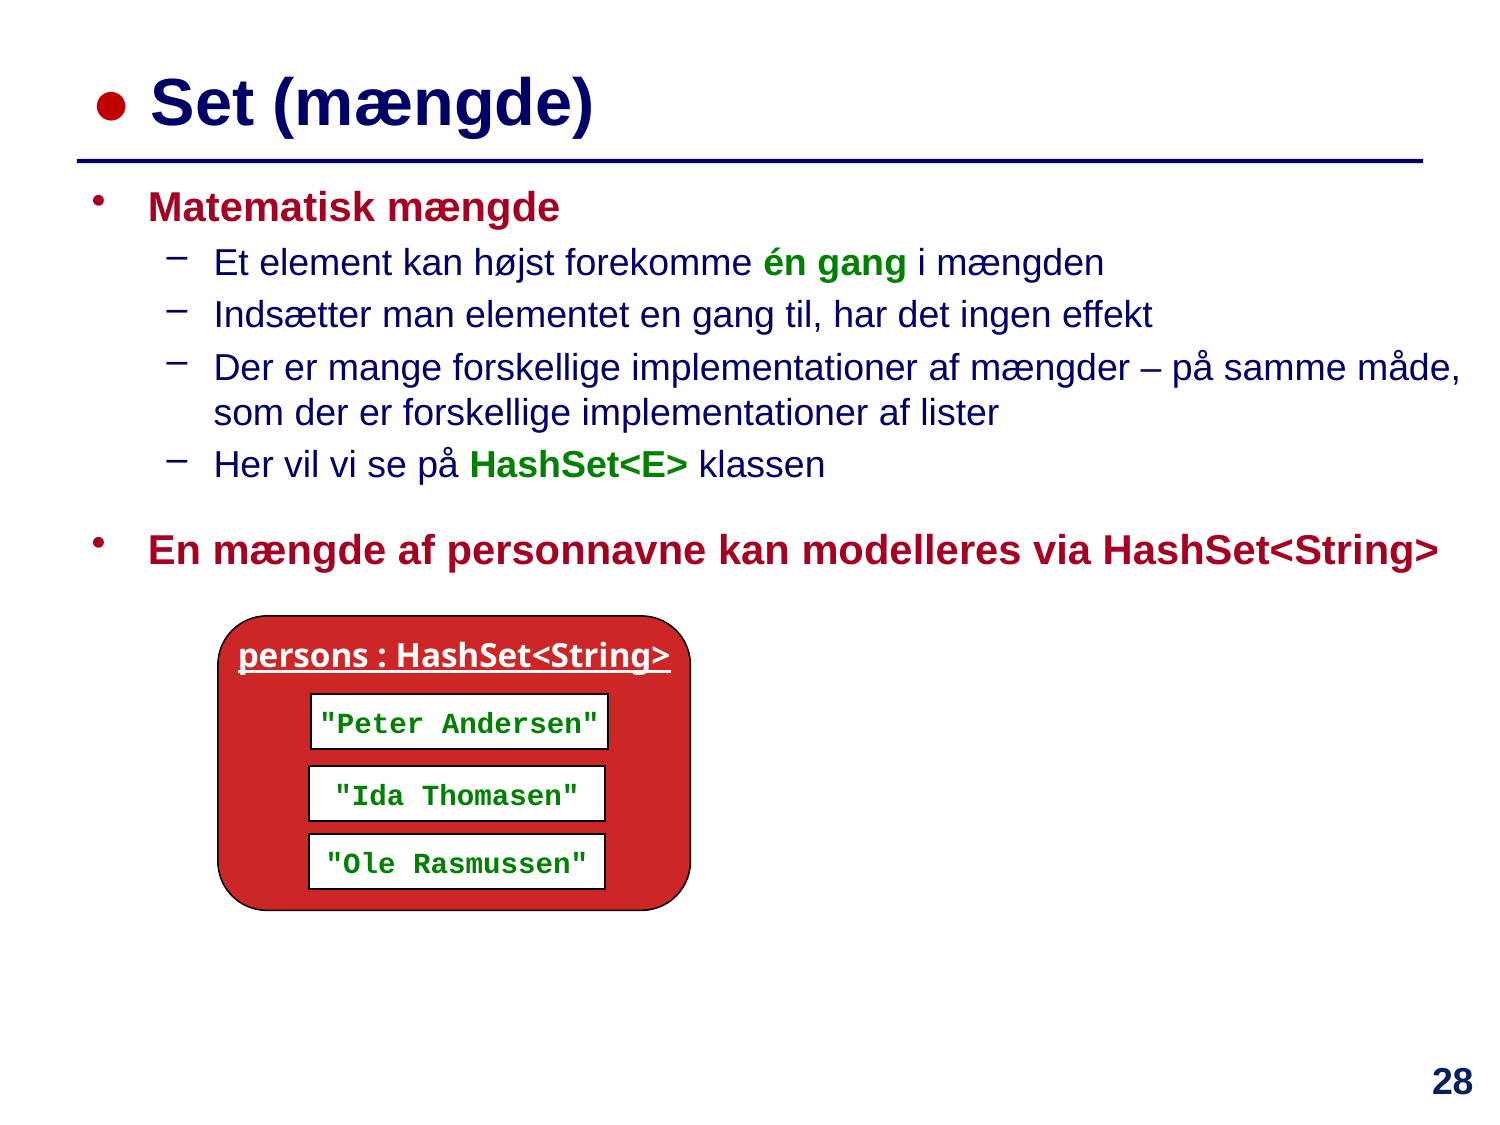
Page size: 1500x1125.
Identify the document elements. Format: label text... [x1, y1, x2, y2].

slide_number 28 [1399, 1050, 1500, 1125]
list Matematisk mængde Et element kan højst forekomme én gang i mængden Indsætter man elementet en gang til, har det ingen effekt Der er mange forskellige implementationer af mængder – på samme måde, som der er forskellige implementationer af lister Her vil vi se på HashSet<E> klassen En mængde af personnavne kan modelleres via HashSet<String> [76, 172, 1483, 598]
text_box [194, 615, 715, 911]
title ● Set (mængde) [76, 42, 1424, 155]
